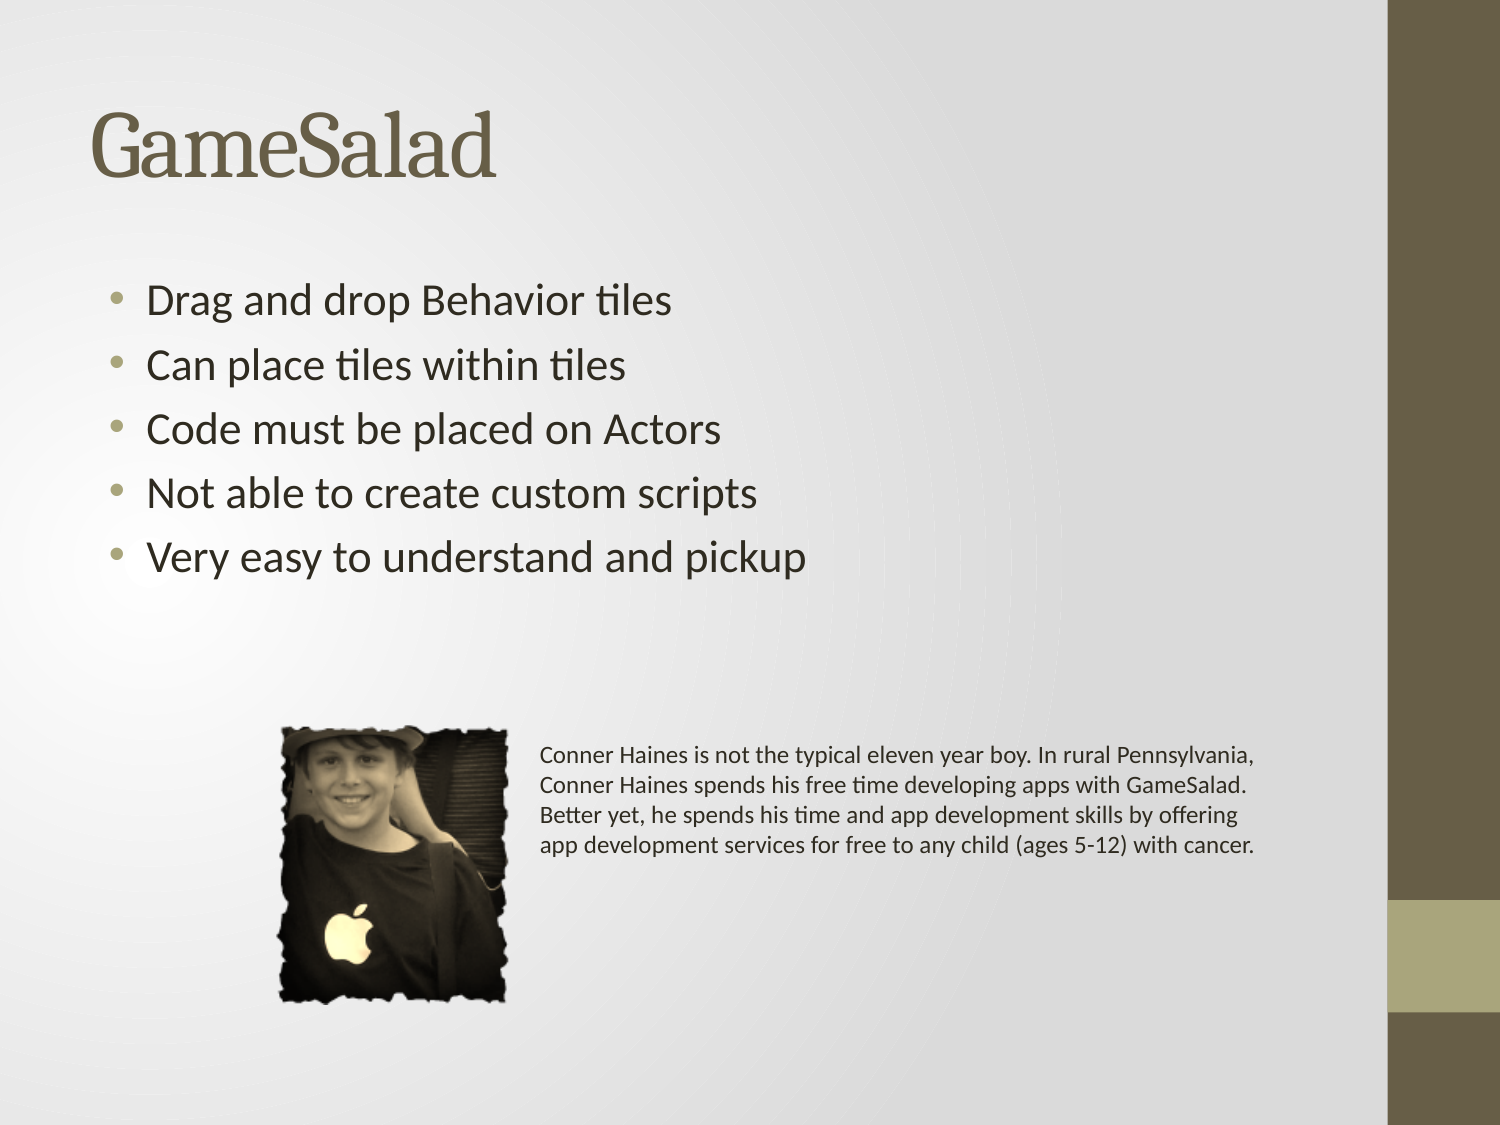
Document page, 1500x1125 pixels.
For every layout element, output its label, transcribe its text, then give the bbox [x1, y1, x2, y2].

picture [274, 724, 510, 1006]
list Drag and drop Behavior tiles Can place tiles within tiles Code must be placed on Actors Not able to create custom scripts Very easy to understand and pickup [75, 262, 1325, 1050]
text_box Conner Haines is not the typical eleven year boy. In rural Pennsylvania, Conner Haines spends his free time developing apps with GameSalad. Better yet, he spends his time and app development skills by offering app development services for free to any child (ages 5-12) with cancer. [524, 731, 1275, 867]
title GameSalad [75, 45, 1325, 233]
